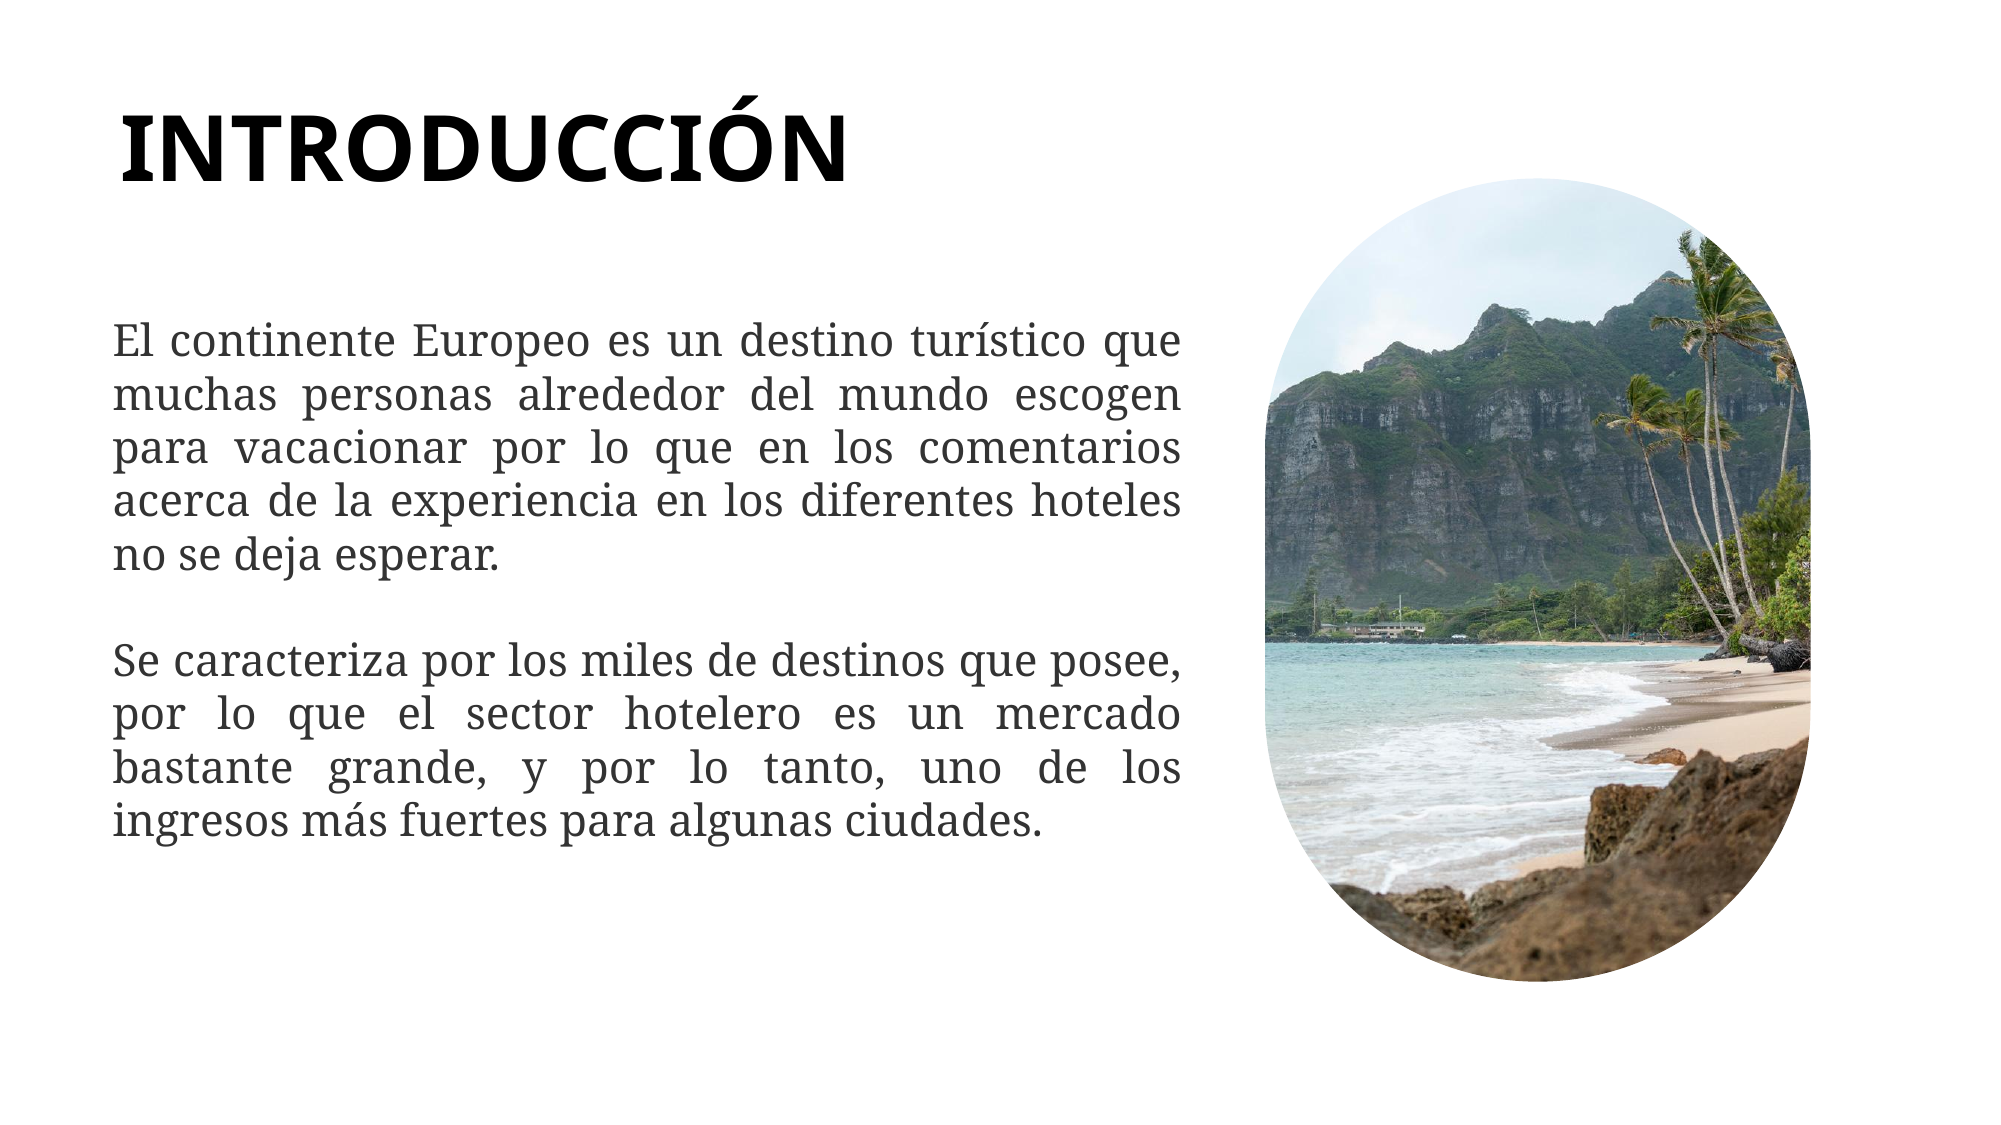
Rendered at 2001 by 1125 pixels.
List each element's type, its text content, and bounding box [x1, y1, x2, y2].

picture [1264, 178, 1811, 982]
subtitle El continente Europeo es un destino turístico que muchas personas alrededor del mundo escogen para vacacionar por lo que en los comentarios acerca de la experiencia en los diferentes hoteles no se deja esperar. Se caracteriza por los miles de destinos que posee, por lo que el sector hotelero es un mercado bastante grande, y por lo tanto, uno de los ingresos más fuertes para algunas ciudades. [92, 270, 1204, 888]
title INTRODUCCIÓN [99, 82, 953, 169]
